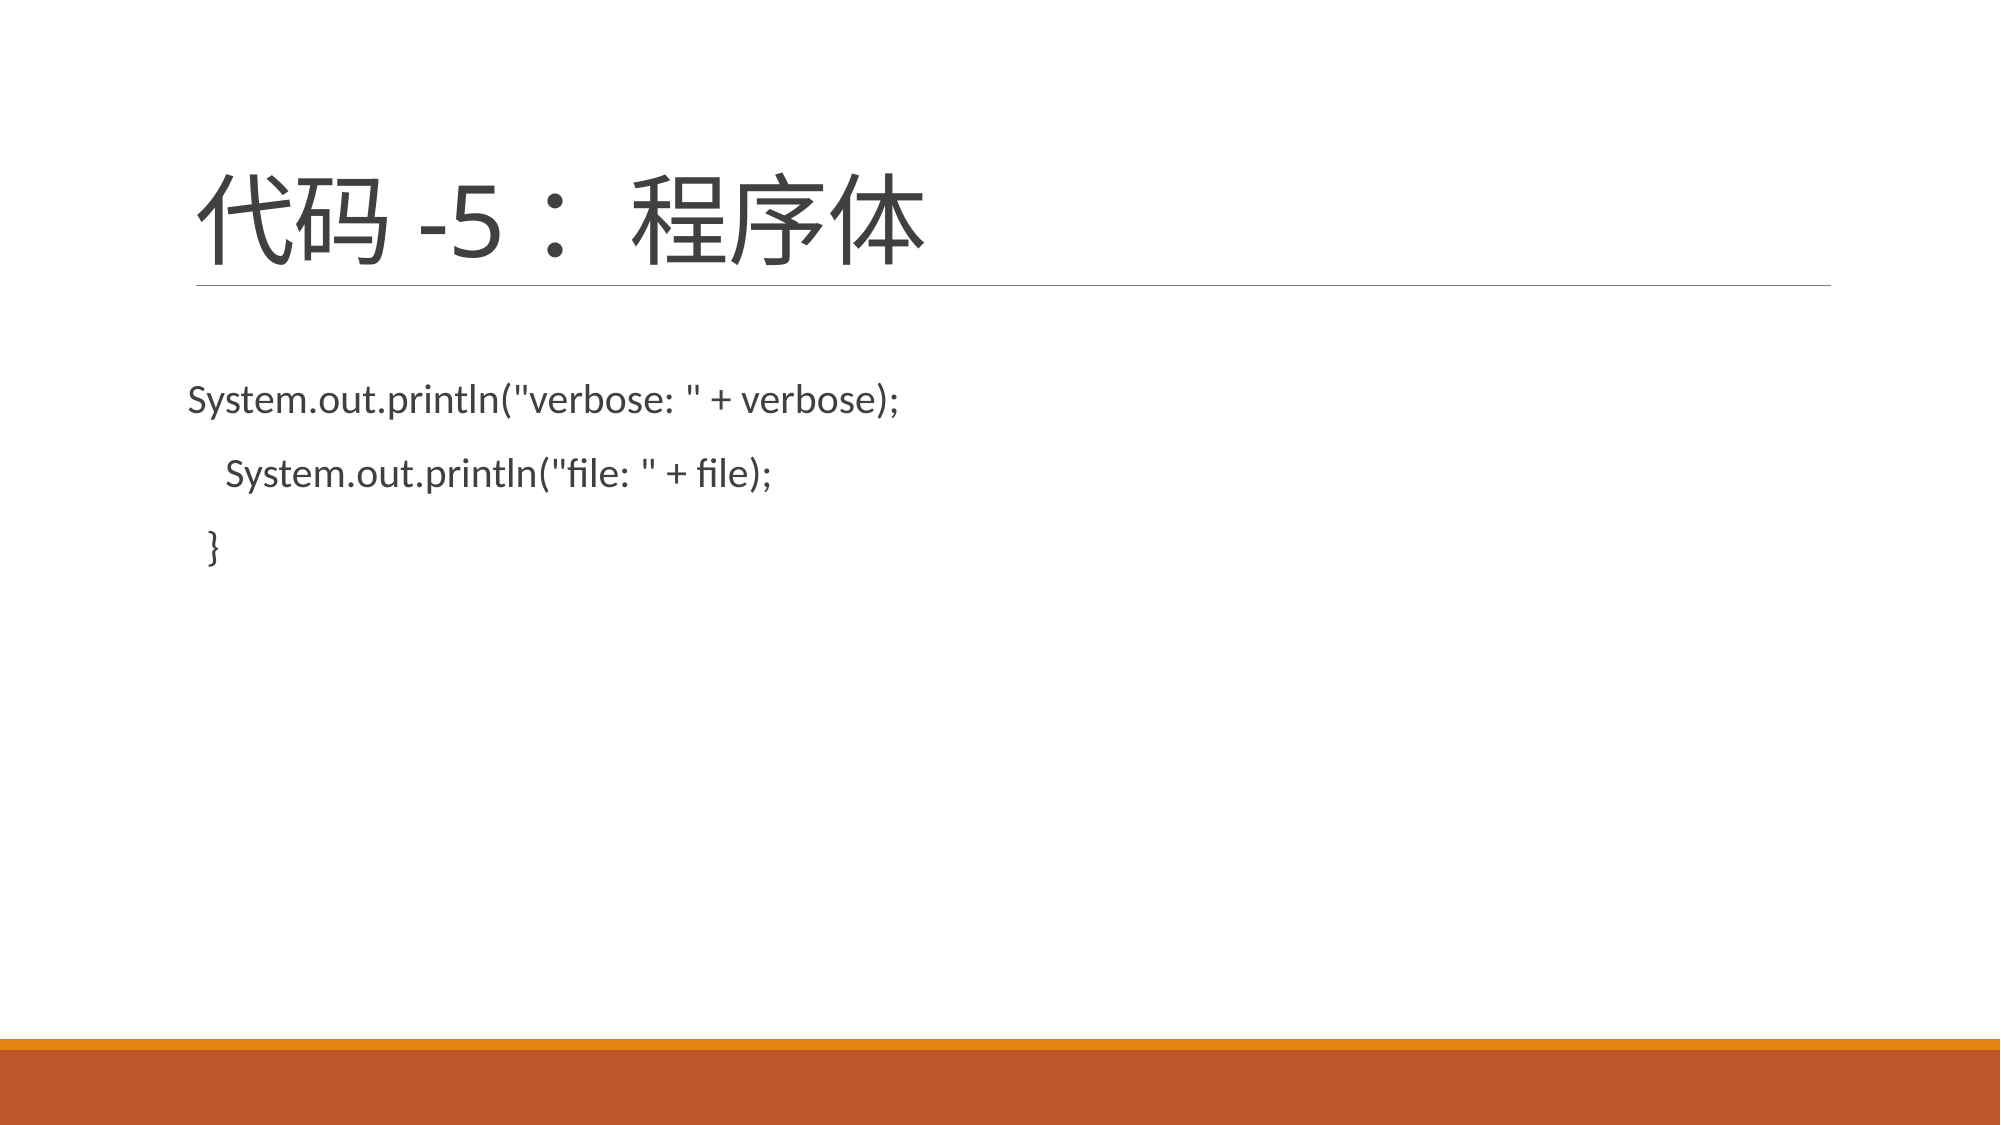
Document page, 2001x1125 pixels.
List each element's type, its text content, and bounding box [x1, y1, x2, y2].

list System.out.println("verbose: " + verbose); System.out.println("file: " + file); } [180, 302, 1830, 963]
title 代码-5：程序体 [180, 47, 1830, 285]
